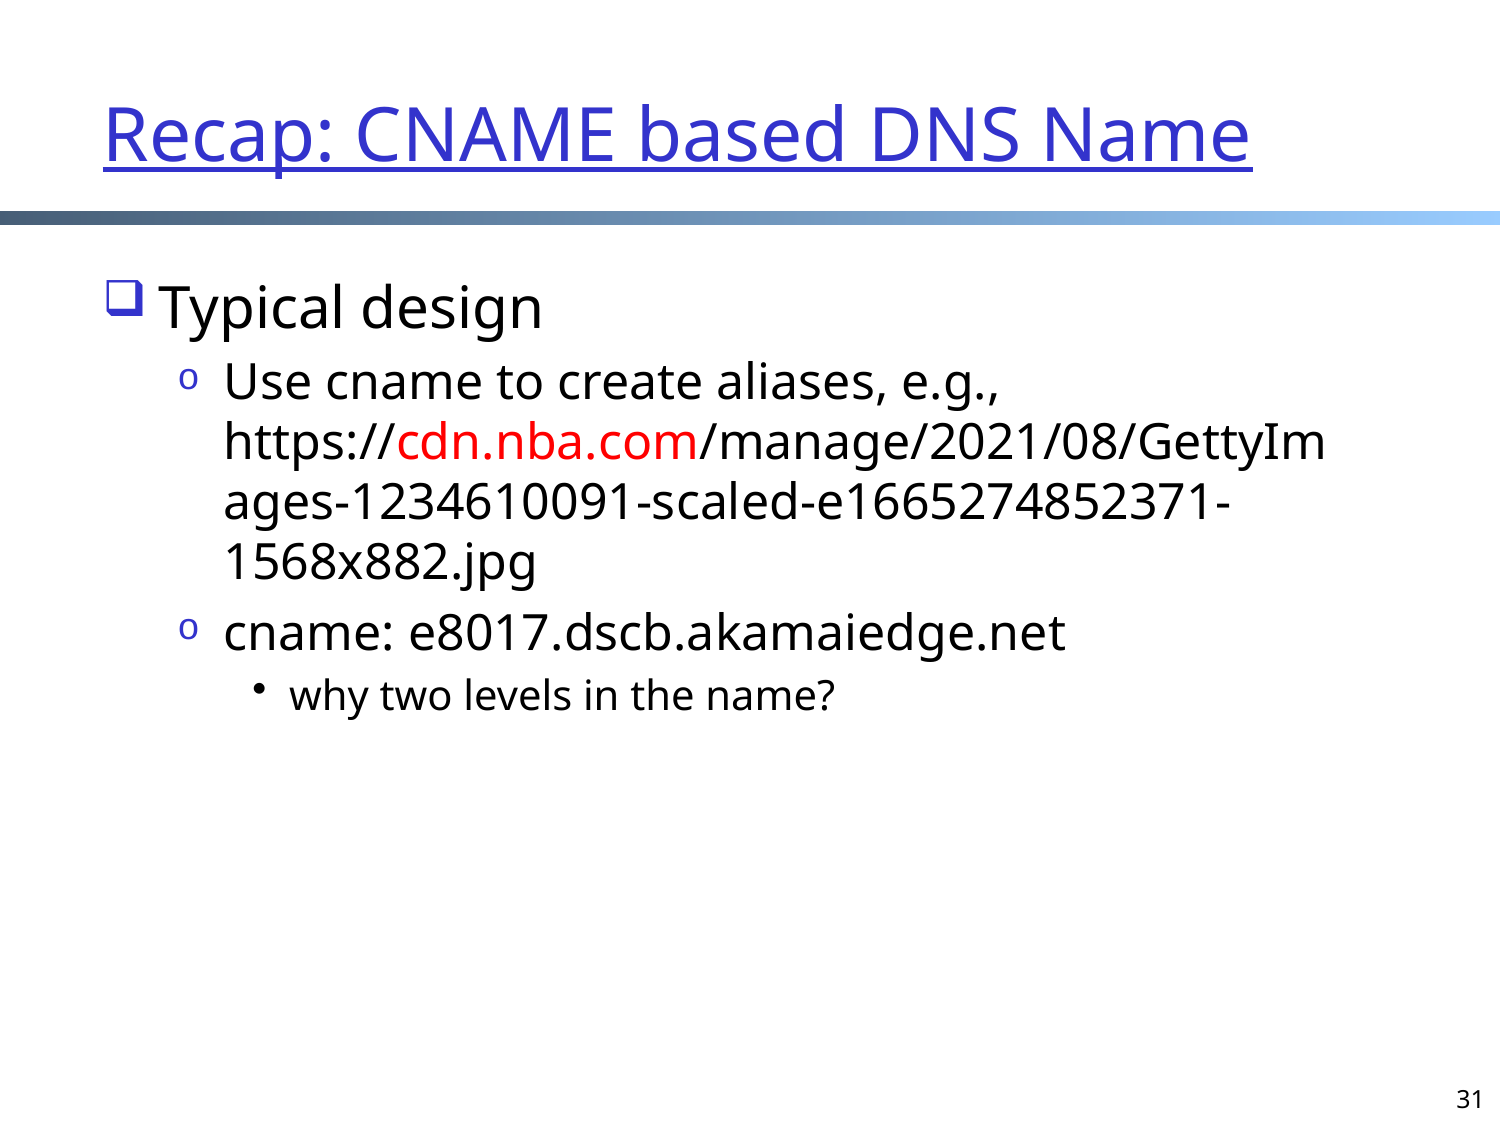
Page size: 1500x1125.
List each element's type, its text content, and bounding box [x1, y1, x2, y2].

title Recap: CNAME based DNS Name [87, 37, 1363, 225]
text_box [1424, 212, 1428, 224]
slide_number 31 [1150, 1049, 1500, 1125]
list Typical design Use cname to create aliases, e.g., https://cdn.nba.com/manage/2021/08/GettyImages-1234610091-scaled-e1665274852371-1568x882.jpg cname: e8017.dscb.akamaiedge.net why two levels in the name? [87, 262, 1363, 1025]
